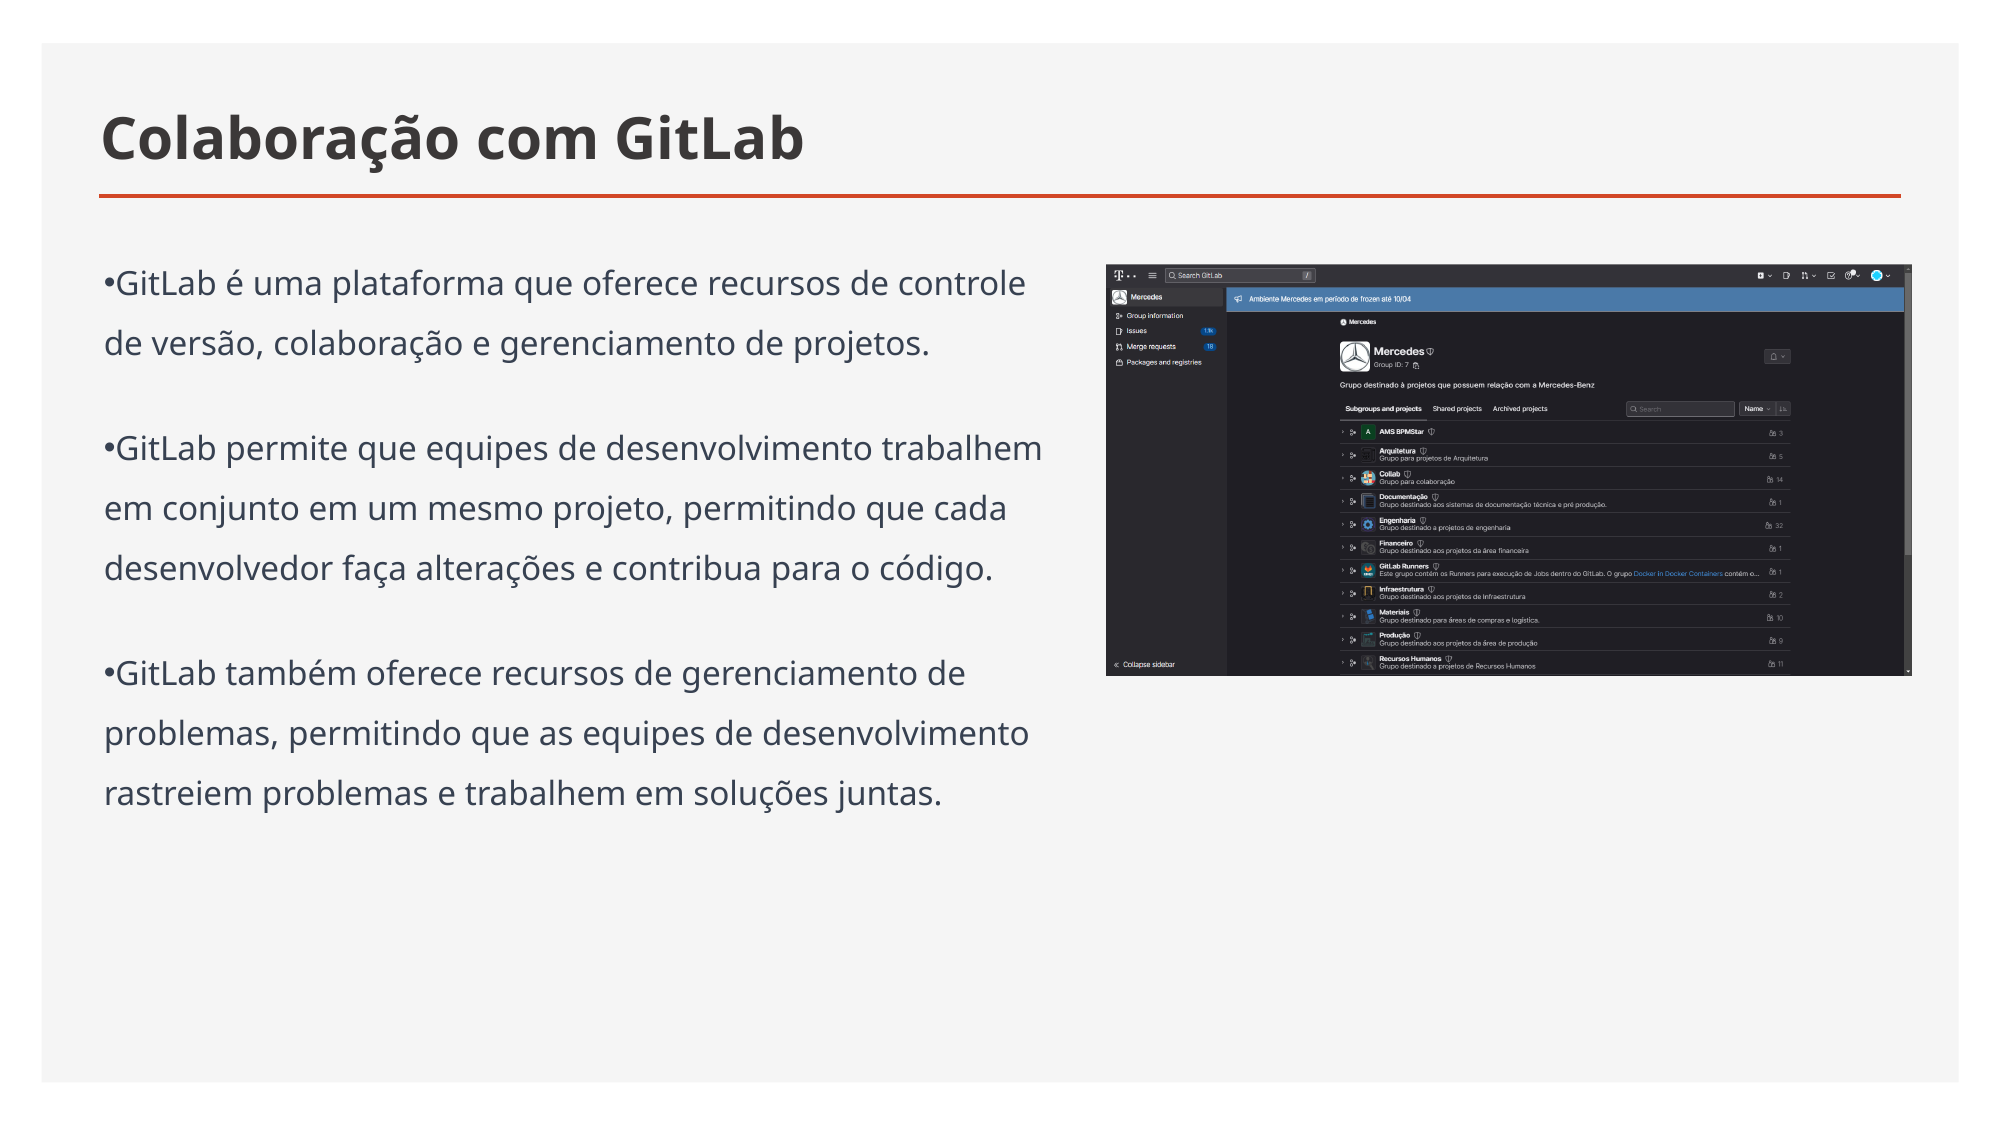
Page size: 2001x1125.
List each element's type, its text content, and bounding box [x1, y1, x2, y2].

title Colaboração com GitLab [85, 73, 1214, 179]
list GitLab é uma plataforma que oferece recursos de controle de versão, colaboração e gerenciamento de projetos. GitLab permite que equipes de desenvolvimento trabalhem em conjunto em um mesmo projeto, permitindo que cada desenvolvedor faça alterações e contribua para o código. GitLab também oferece recursos de gerenciamento de problemas, permitindo que as equipes de desenvolvimento rastreiem problemas e trabalhem em soluções juntas. [88, 234, 1073, 1021]
picture [1106, 263, 1912, 676]
